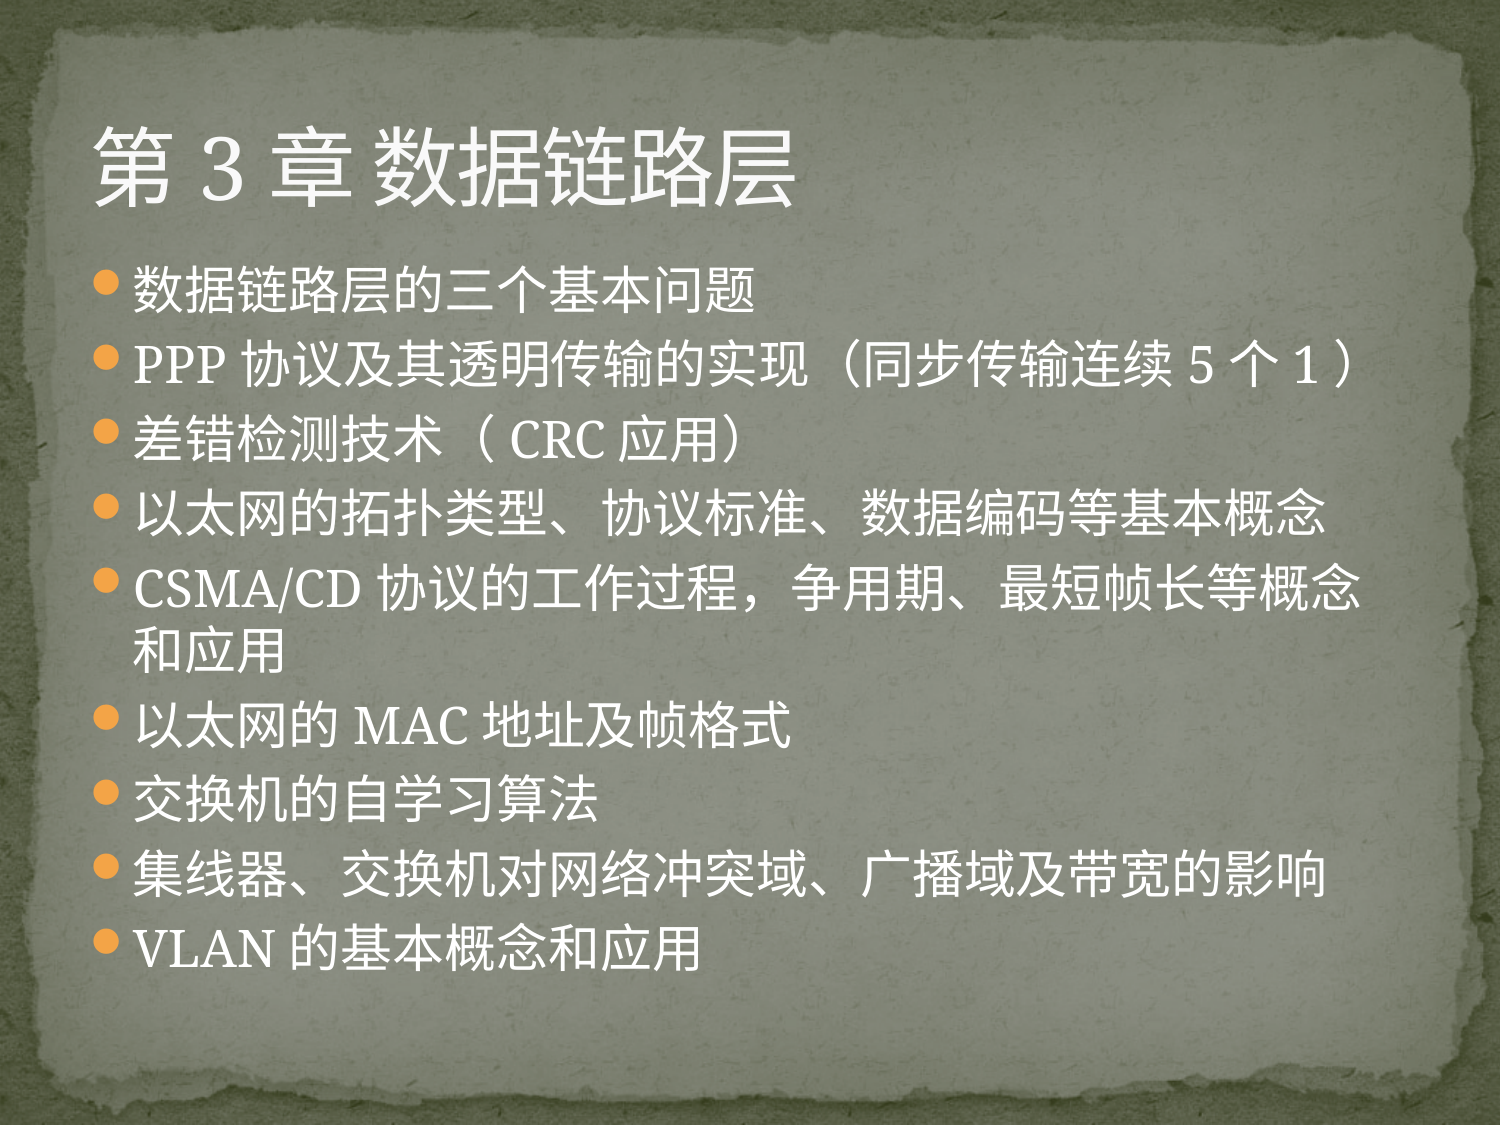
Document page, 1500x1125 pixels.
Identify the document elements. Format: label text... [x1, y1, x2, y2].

list 数据链路层的三个基本问题 PPP协议及其透明传输的实现（同步传输连续5个1） 差错检测技术（CRC应用） 以太网的拓扑类型、协议标准、数据编码等基本概念 CSMA/CD协议的工作过程，争用期、最短帧长等概念和应用 以太网的MAC地址及帧格式 交换机的自学习算法 集线器、交换机对网络冲突域、广播域及带宽的影响 VLAN的基本概念和应用 [75, 249, 1425, 1000]
title 第3章 数据链路层 [74, 24, 1425, 225]
